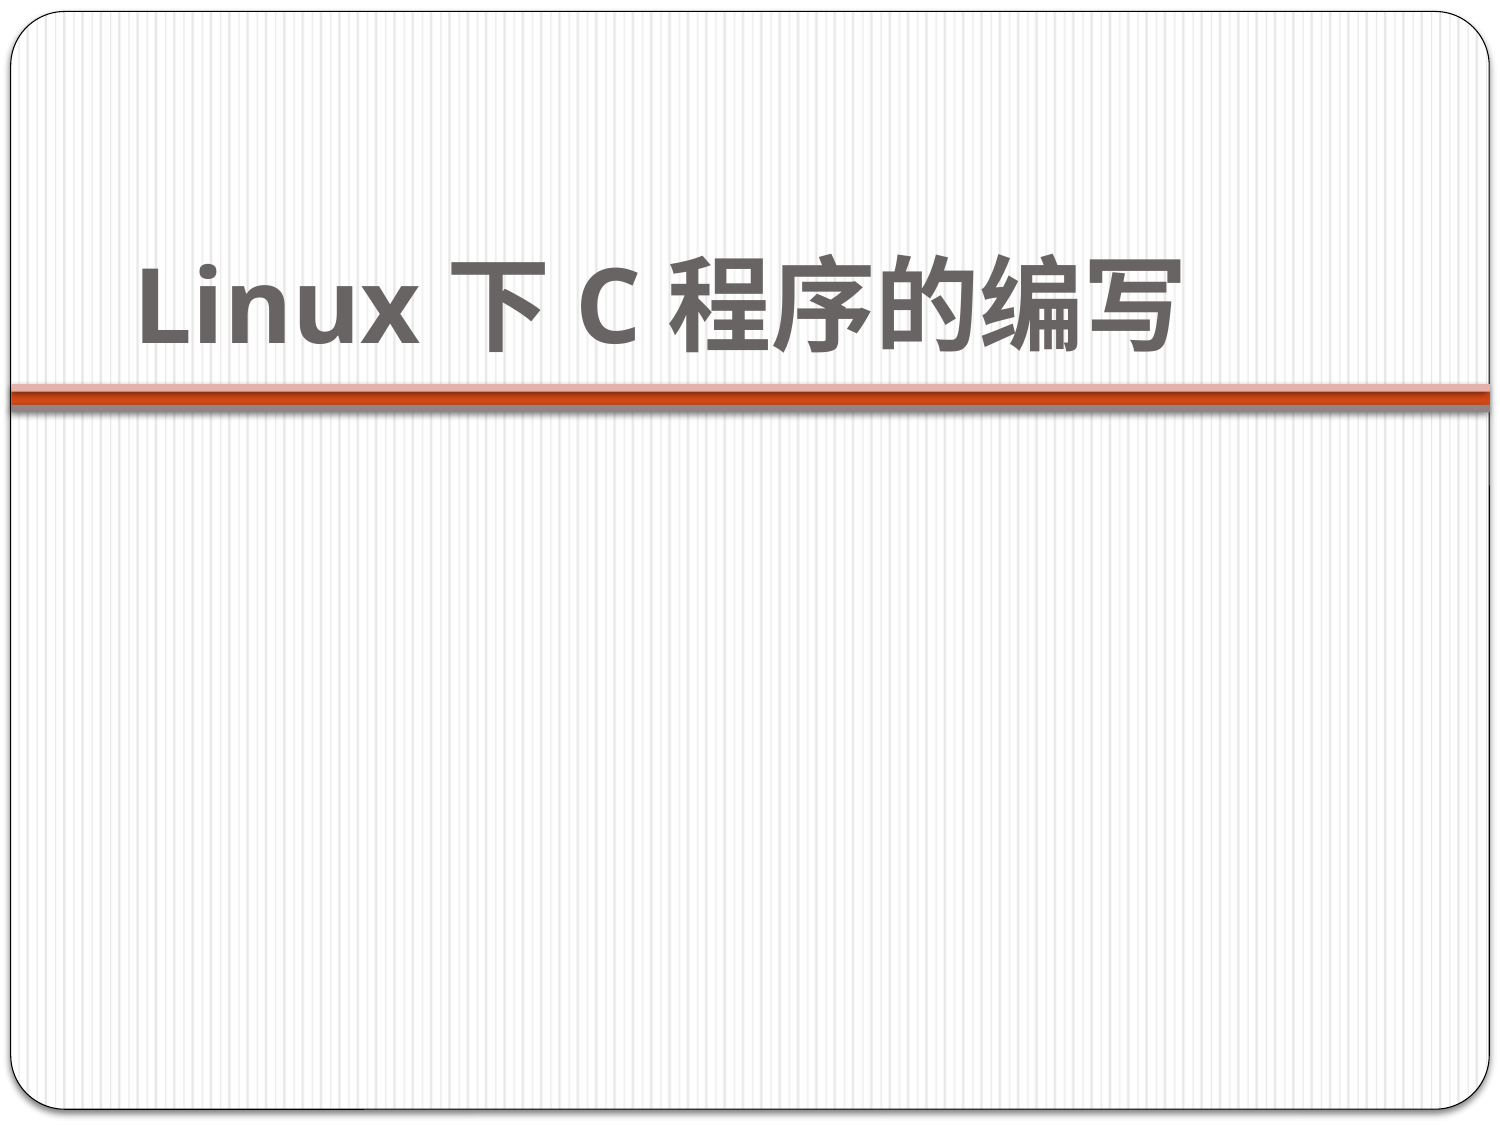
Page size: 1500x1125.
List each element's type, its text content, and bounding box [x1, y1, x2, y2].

title Linux下C程序的编写 [118, 156, 1394, 380]
picture [12, 12, 1488, 384]
picture [12, 413, 1488, 1108]
